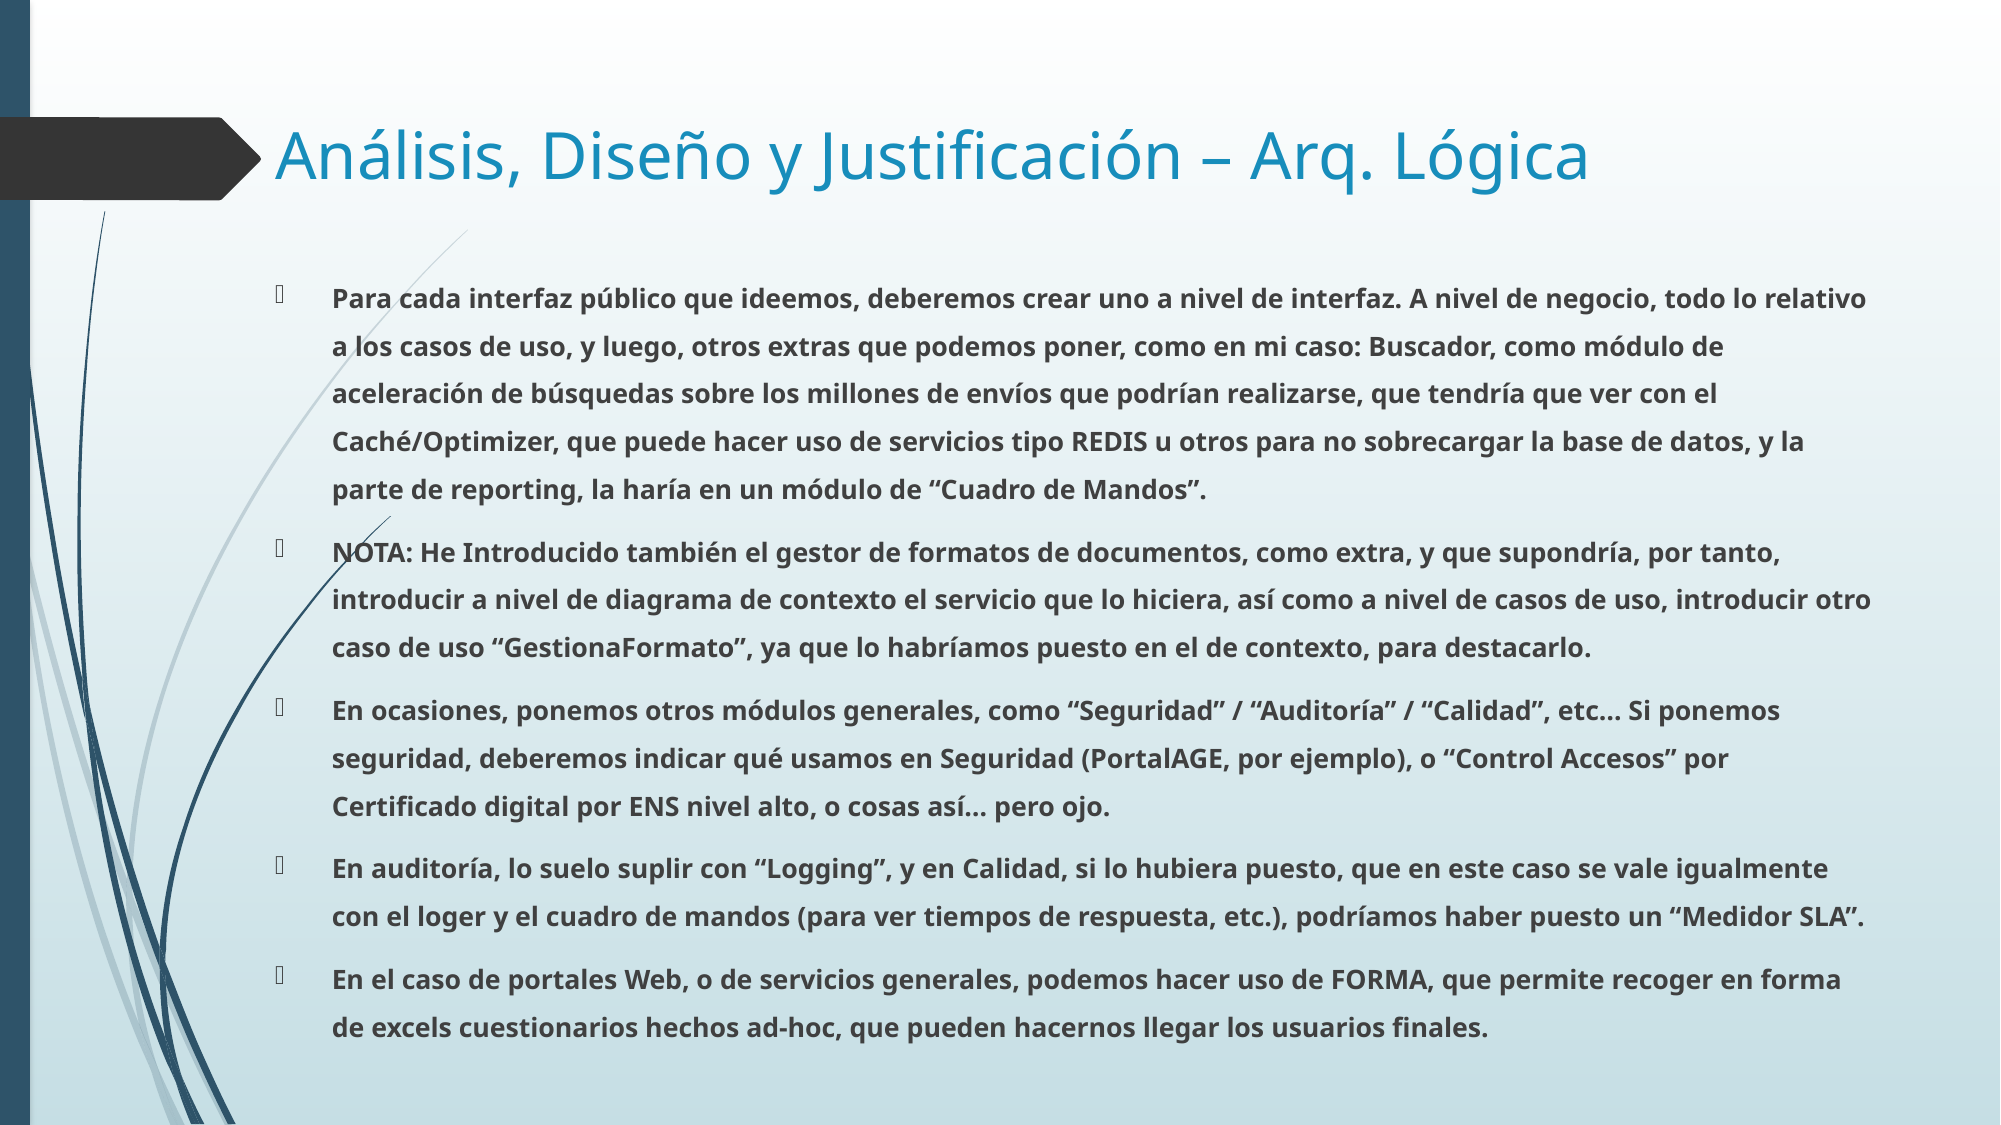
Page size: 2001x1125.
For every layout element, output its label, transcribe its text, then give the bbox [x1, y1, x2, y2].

title Análisis, Diseño y Justificación – Arq. Lógica [259, 106, 1848, 201]
list Para cada interfaz público que ideemos, deberemos crear uno a nivel de interfaz. A nivel de negocio, todo lo relativo a los casos de uso, y luego, otros extras que podemos poner, como en mi caso: Buscador, como módulo de aceleración de búsquedas sobre los millones de envíos que podrían realizarse, que tendría que ver con el Caché/Optimizer, que puede hacer uso de servicios tipo REDIS u otros para no sobrecargar la base de datos, y la parte de reporting, la haría en un módulo de “Cuadro de Mandos”. NOTA: He Introducido también el gestor de formatos de documentos, como extra, y que supondría, por tanto, introducir a nivel de diagrama de contexto el servicio que lo hiciera, así como a nivel de casos de uso, introducir otro caso de uso “GestionaFormato”, ya que lo habríamos puesto en el de contexto, para destacarlo. En ocasiones, ponemos otros módulos generales, como “Seguridad” / “Auditoría” / “Calidad”, etc… Si ponemos seguridad, deberemos indicar qué usamos en Seguridad (PortalAGE, por ejemplo), o “Control Accesos” por Certificado digital por ENS nivel alto, o cosas así… pero ojo. En auditoría, lo suelo suplir con “Logging”, y en Calidad, si lo hubiera puesto, que en este caso se vale igualmente con el loger y el cuadro de mandos (para ver tiempos de respuesta, etc.), podríamos haber puesto un “Medidor SLA”. En el caso de portales Web, o de servicios generales, podemos hacer uso de FORMA, que permite recoger en forma de excels cuestionarios hechos ad-hoc, que pueden hacernos llegar los usuarios finales. [259, 258, 1888, 1063]
